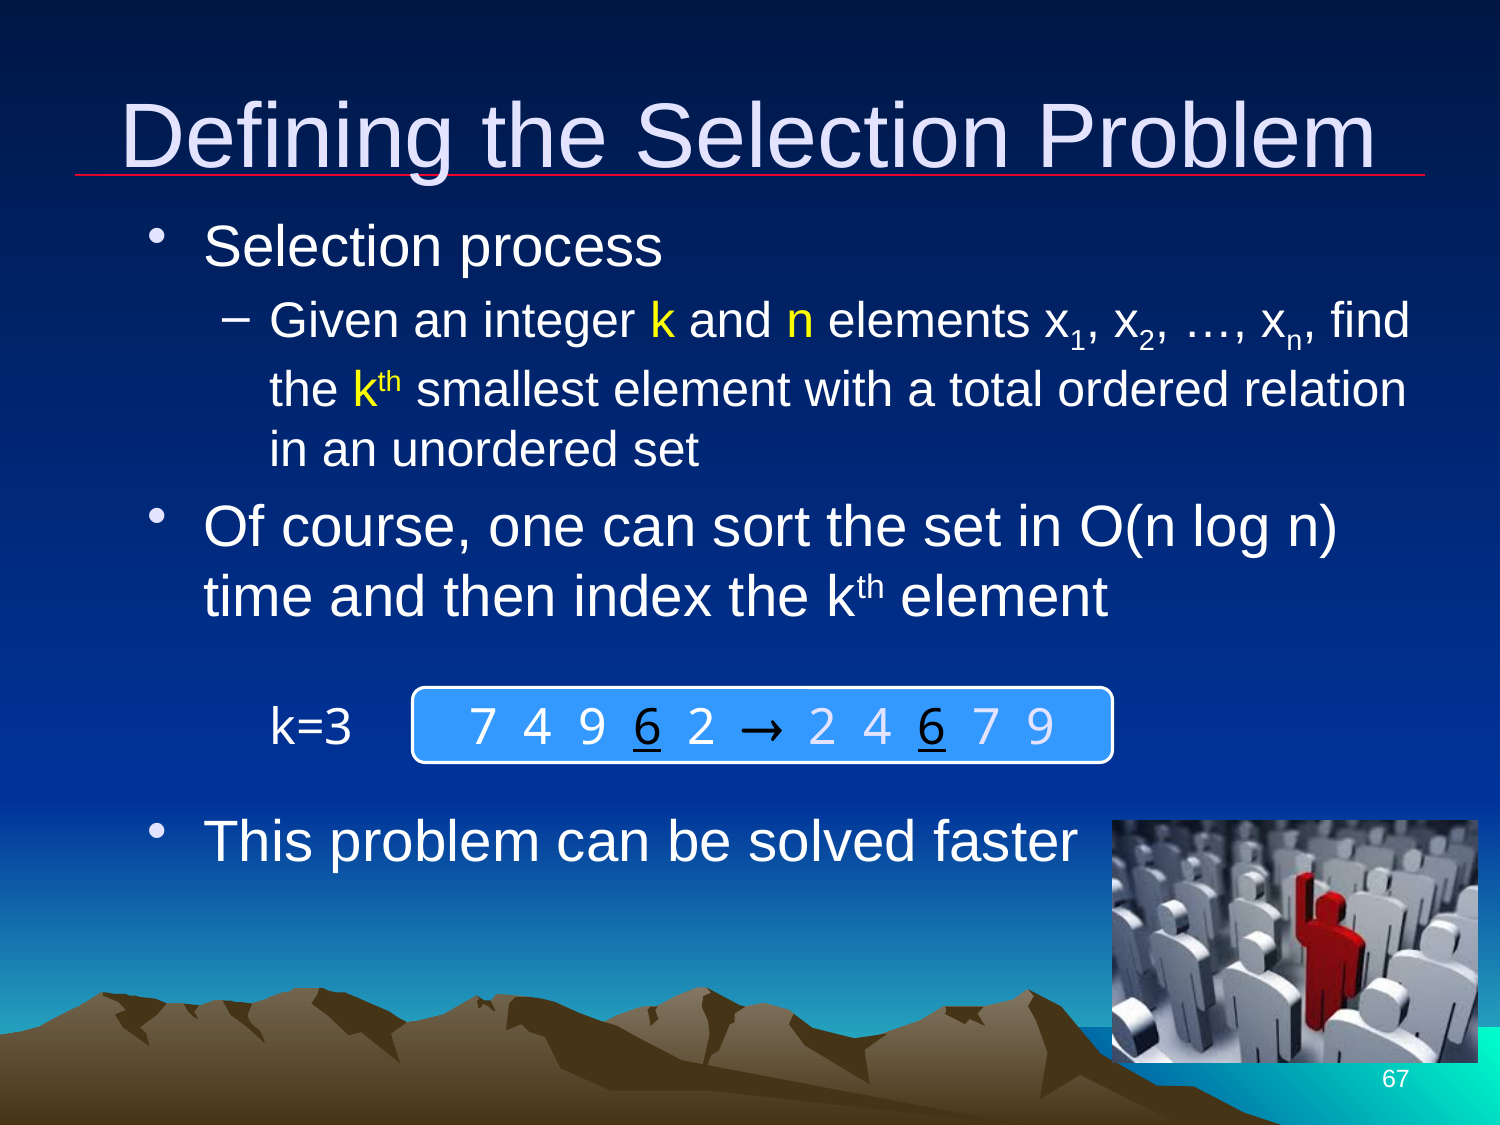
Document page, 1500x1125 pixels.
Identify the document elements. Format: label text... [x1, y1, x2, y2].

slide_number 67 [1074, 1024, 1426, 1101]
list Selection process Given an integer k and n elements x1, x2, …, xn, find the kth smallest element with a total ordered relation in an unordered set Of course, one can sort the set in O(n log n) time and then index the kth element This problem can be solved faster [132, 200, 1434, 925]
picture [1112, 820, 1478, 1063]
text_box k=3 [254, 687, 369, 763]
text_box 7 4 9 6 2  2 4 6 7 9 [412, 687, 1113, 763]
title Defining the Selection Problem [74, 37, 1426, 226]
